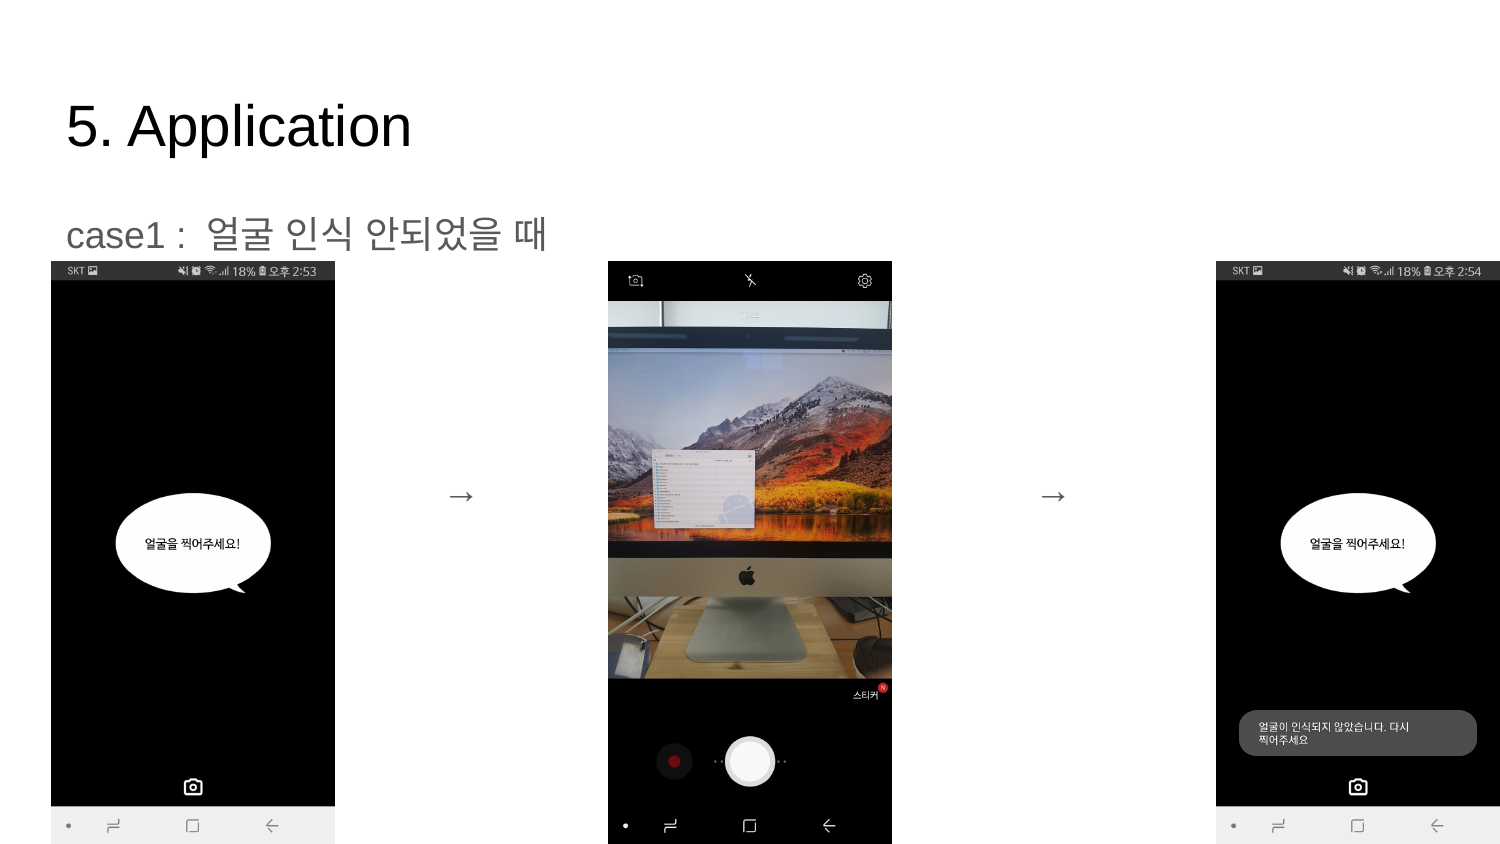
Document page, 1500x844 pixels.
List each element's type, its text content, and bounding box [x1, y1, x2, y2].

picture [50, 260, 335, 844]
picture [1216, 260, 1500, 844]
list case1 : 얼굴 인식 안되었을 때 → → [51, 189, 1449, 750]
picture [607, 260, 892, 844]
title 5. Application [51, 72, 1449, 167]
